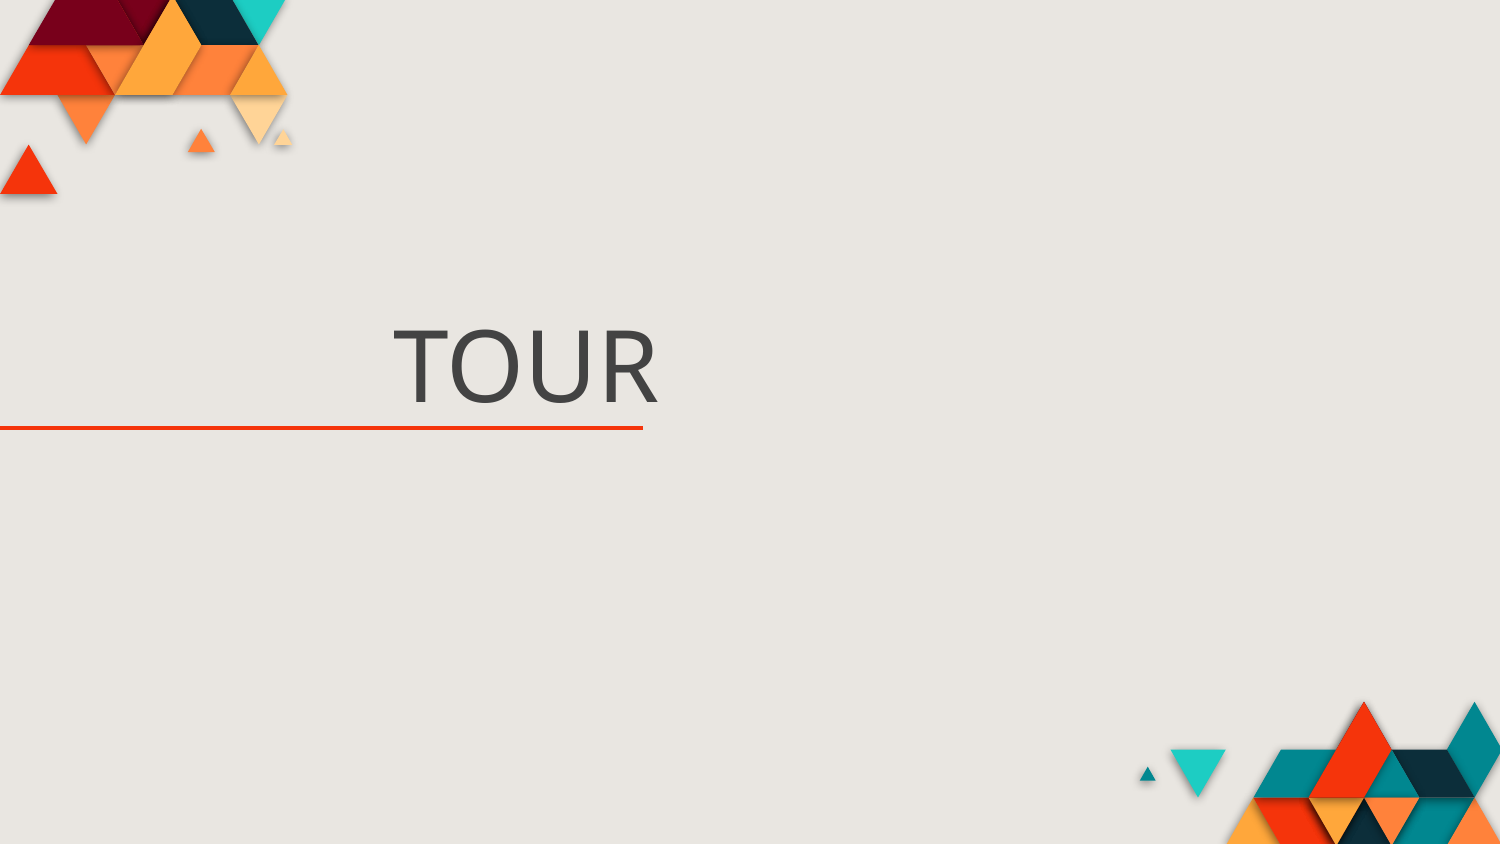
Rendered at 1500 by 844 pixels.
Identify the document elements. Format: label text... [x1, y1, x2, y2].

title TOUR [378, 342, 1069, 437]
